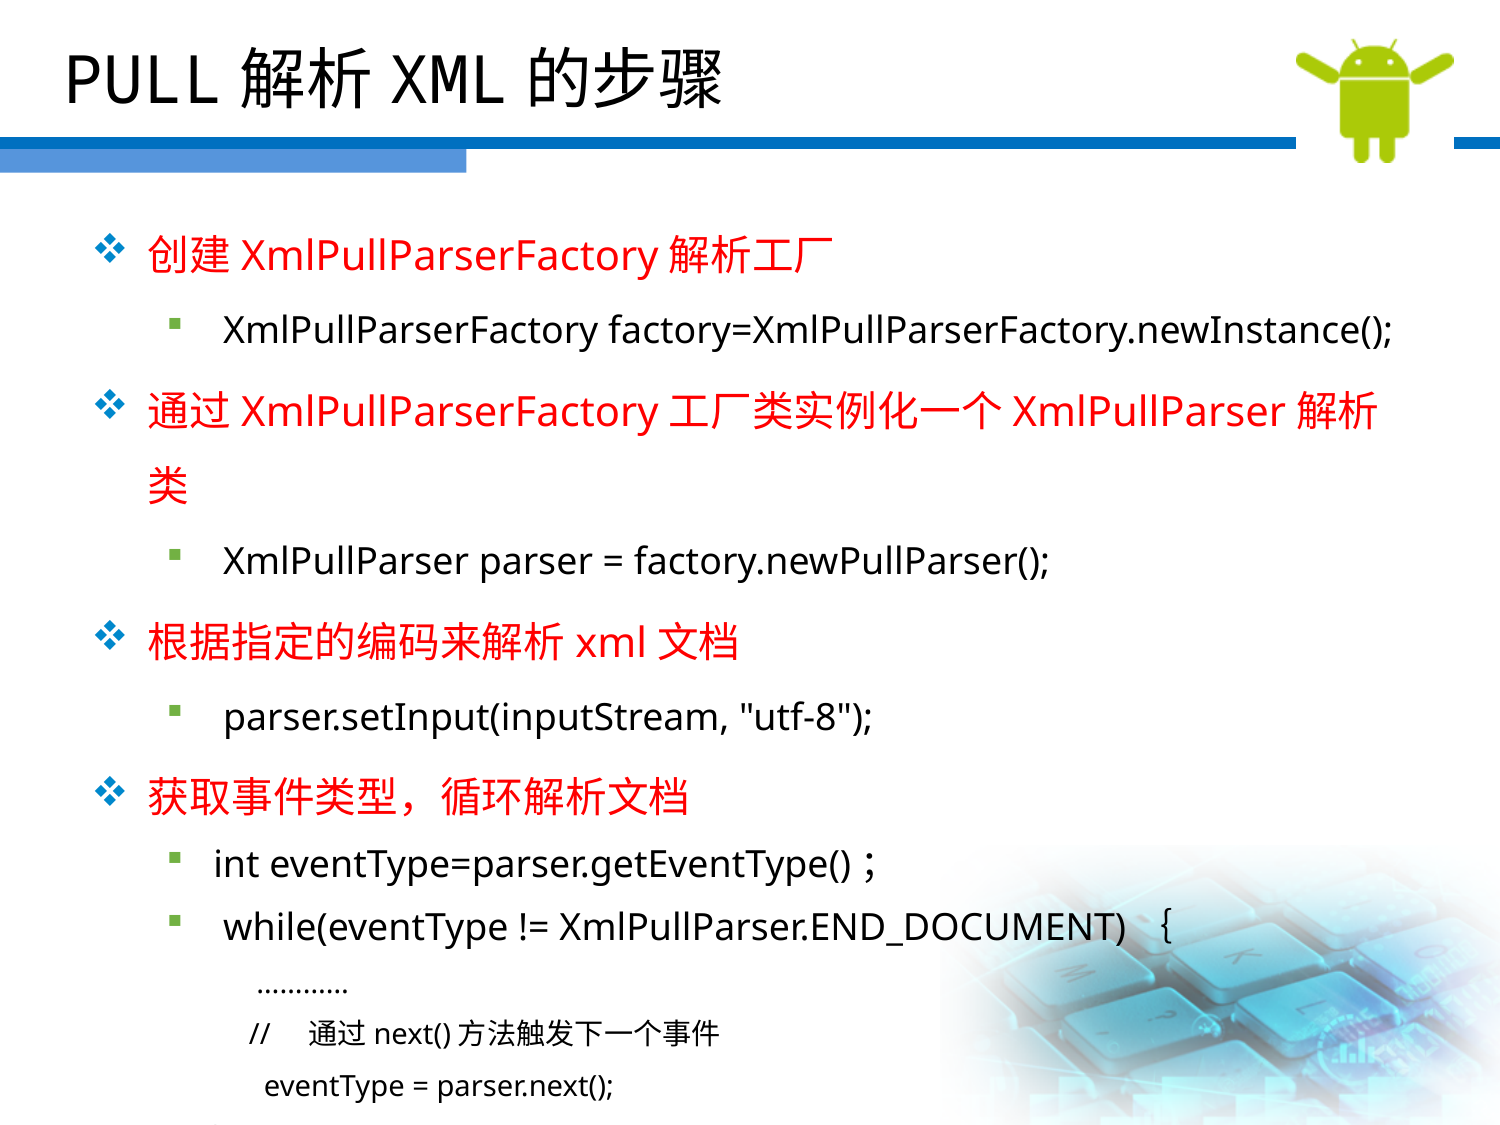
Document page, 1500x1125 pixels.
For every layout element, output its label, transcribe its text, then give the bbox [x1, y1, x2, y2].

picture [1296, 33, 1454, 163]
text_box 创建XmlPullParserFactory解析工厂 XmlPullParserFactory factory=XmlPullParserFactory.newInstance(); 通过XmlPullParserFactory工厂类实例化一个XmlPullParser解析类 XmlPullParser parser = factory.newPullParser(); 根据指定的编码来解析xml文档 parser.setInput(inputStream, "utf-8"); 获取事件类型，循环解析文档 int eventType=parser.getEventType()； while(eventType != XmlPullParser.END_DOCUMENT)｛ ………… // 通过next()方法触发下一个事件 eventType = parser.next(); ｝ [76, 196, 1427, 1095]
text_box PULL解析XML的步骤 [48, 29, 1034, 137]
picture [940, 845, 1500, 1125]
